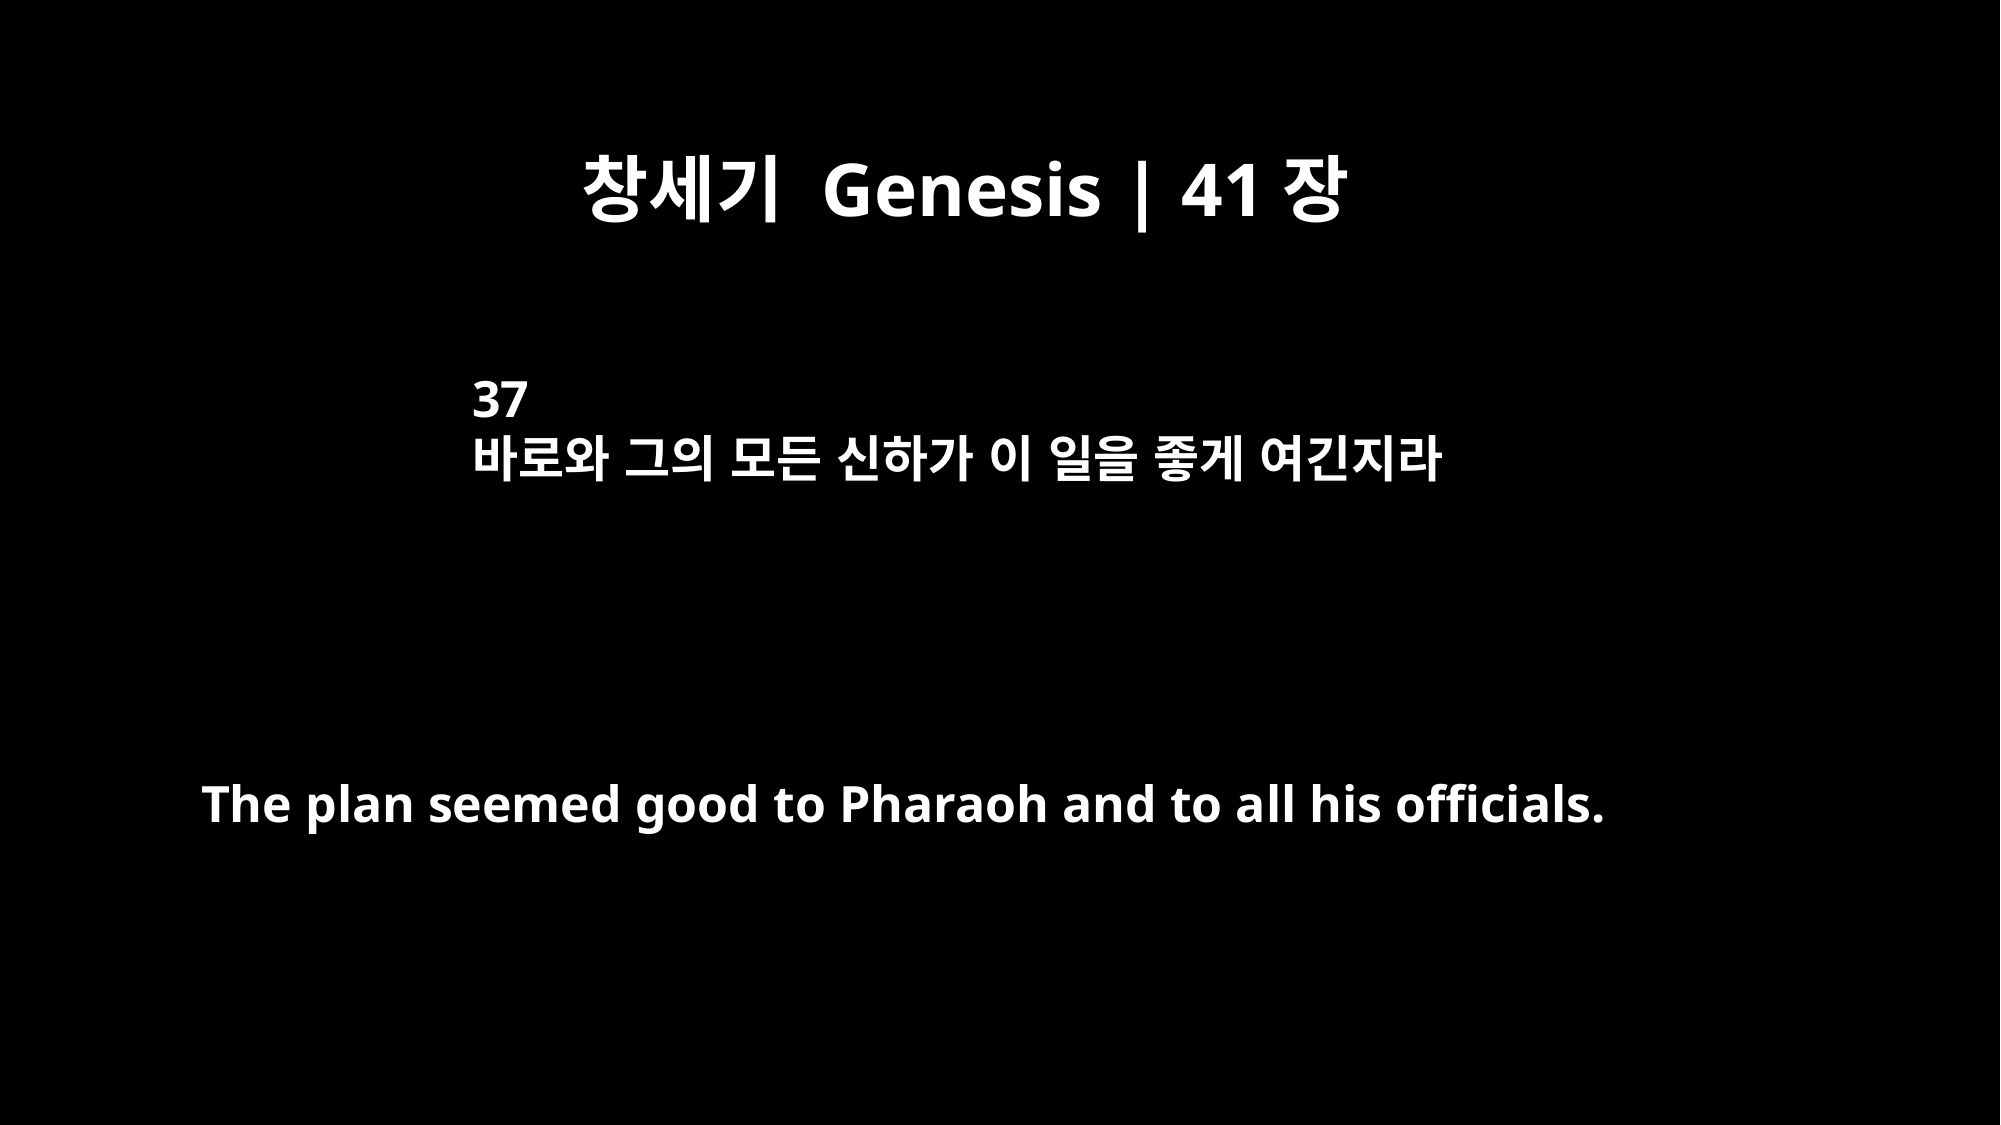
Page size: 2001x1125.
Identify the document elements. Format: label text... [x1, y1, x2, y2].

text_box 37 바로와 그의 모든 신하가 이 일을 좋게 여긴지라 [457, 359, 1460, 495]
text_box The plan seemed good to Pharaoh and to all his officials. [186, 764, 1622, 840]
text_box 창세기 Genesis | 41장 [566, 136, 1365, 239]
